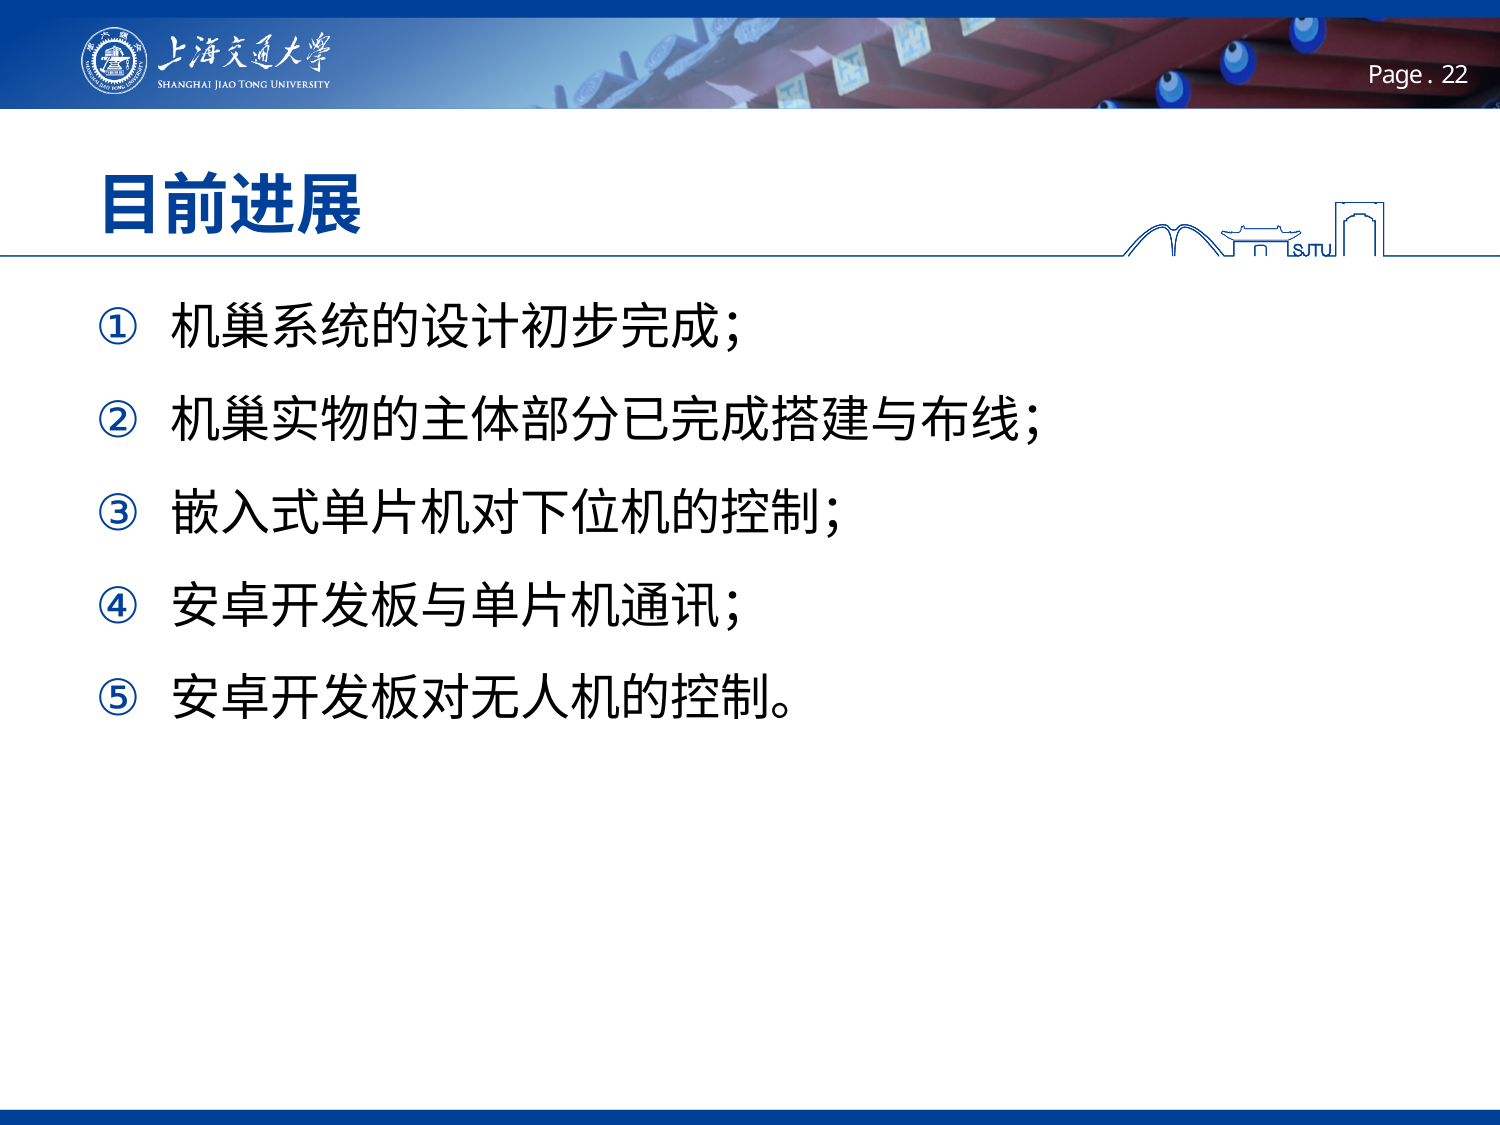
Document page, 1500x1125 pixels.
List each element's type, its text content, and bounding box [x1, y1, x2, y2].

picture [0, 18, 1500, 109]
text_box 机巢系统的设计初步完成； 机巢实物的主体部分已完成搭建与布线； 嵌入式单片机对下位机的控制； 安卓开发板与单片机通讯； 安卓开发板对无人机的控制。 [80, 275, 1455, 1083]
title 目前进展 [81, 160, 1455, 255]
